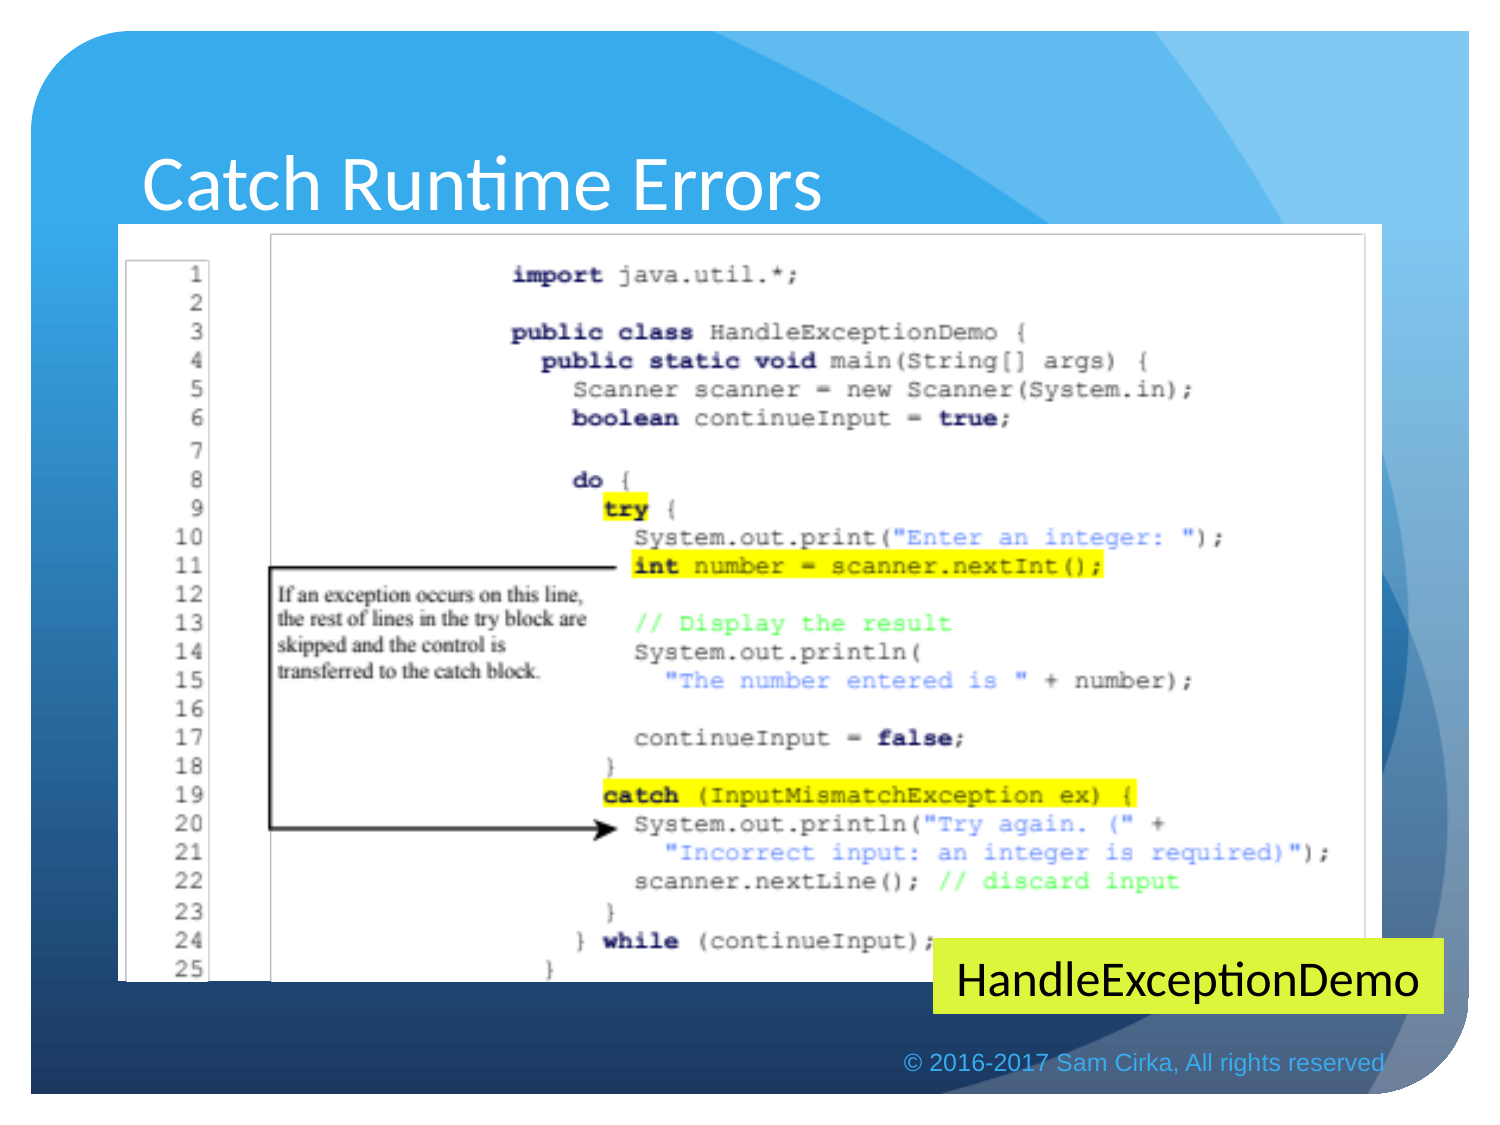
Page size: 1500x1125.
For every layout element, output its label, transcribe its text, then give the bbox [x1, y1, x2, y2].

text_box HandleExceptionDemo [933, 938, 1444, 1014]
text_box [117, 223, 1383, 982]
picture [24, 313, 1473, 1094]
picture [24, 30, 1473, 312]
title Catch Runtime Errors [127, 62, 1372, 223]
footer © 2016-2017 Sam Cirka, All rights reserved [542, 1031, 1402, 1092]
